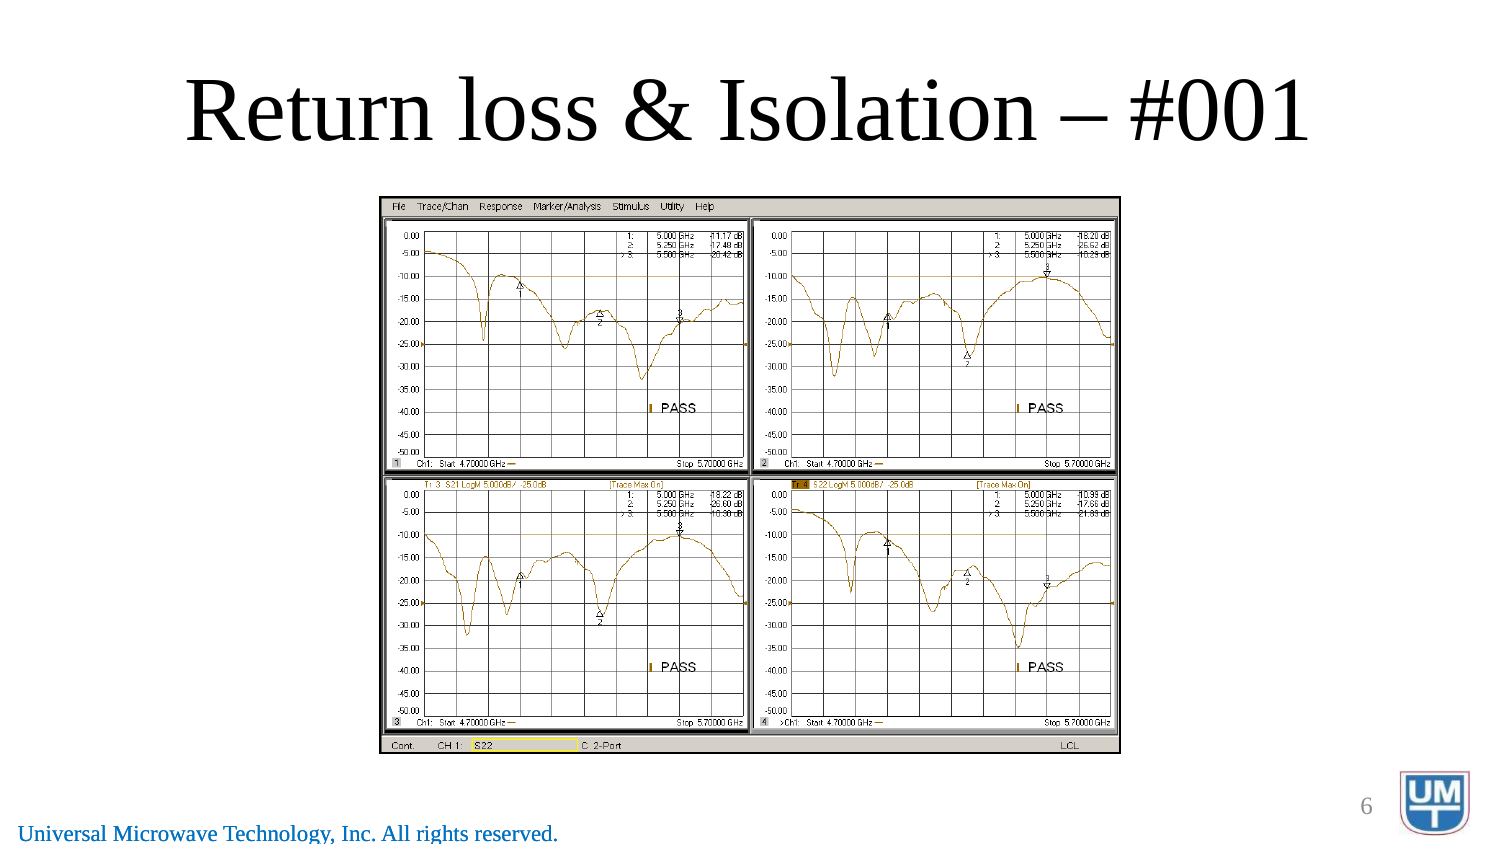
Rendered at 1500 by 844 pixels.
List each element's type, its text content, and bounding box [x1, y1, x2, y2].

slide_number 6 [1037, 782, 1388, 827]
picture [1399, 770, 1471, 836]
title Return loss & Isolation – #001 [75, 33, 1425, 175]
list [379, 196, 1121, 754]
